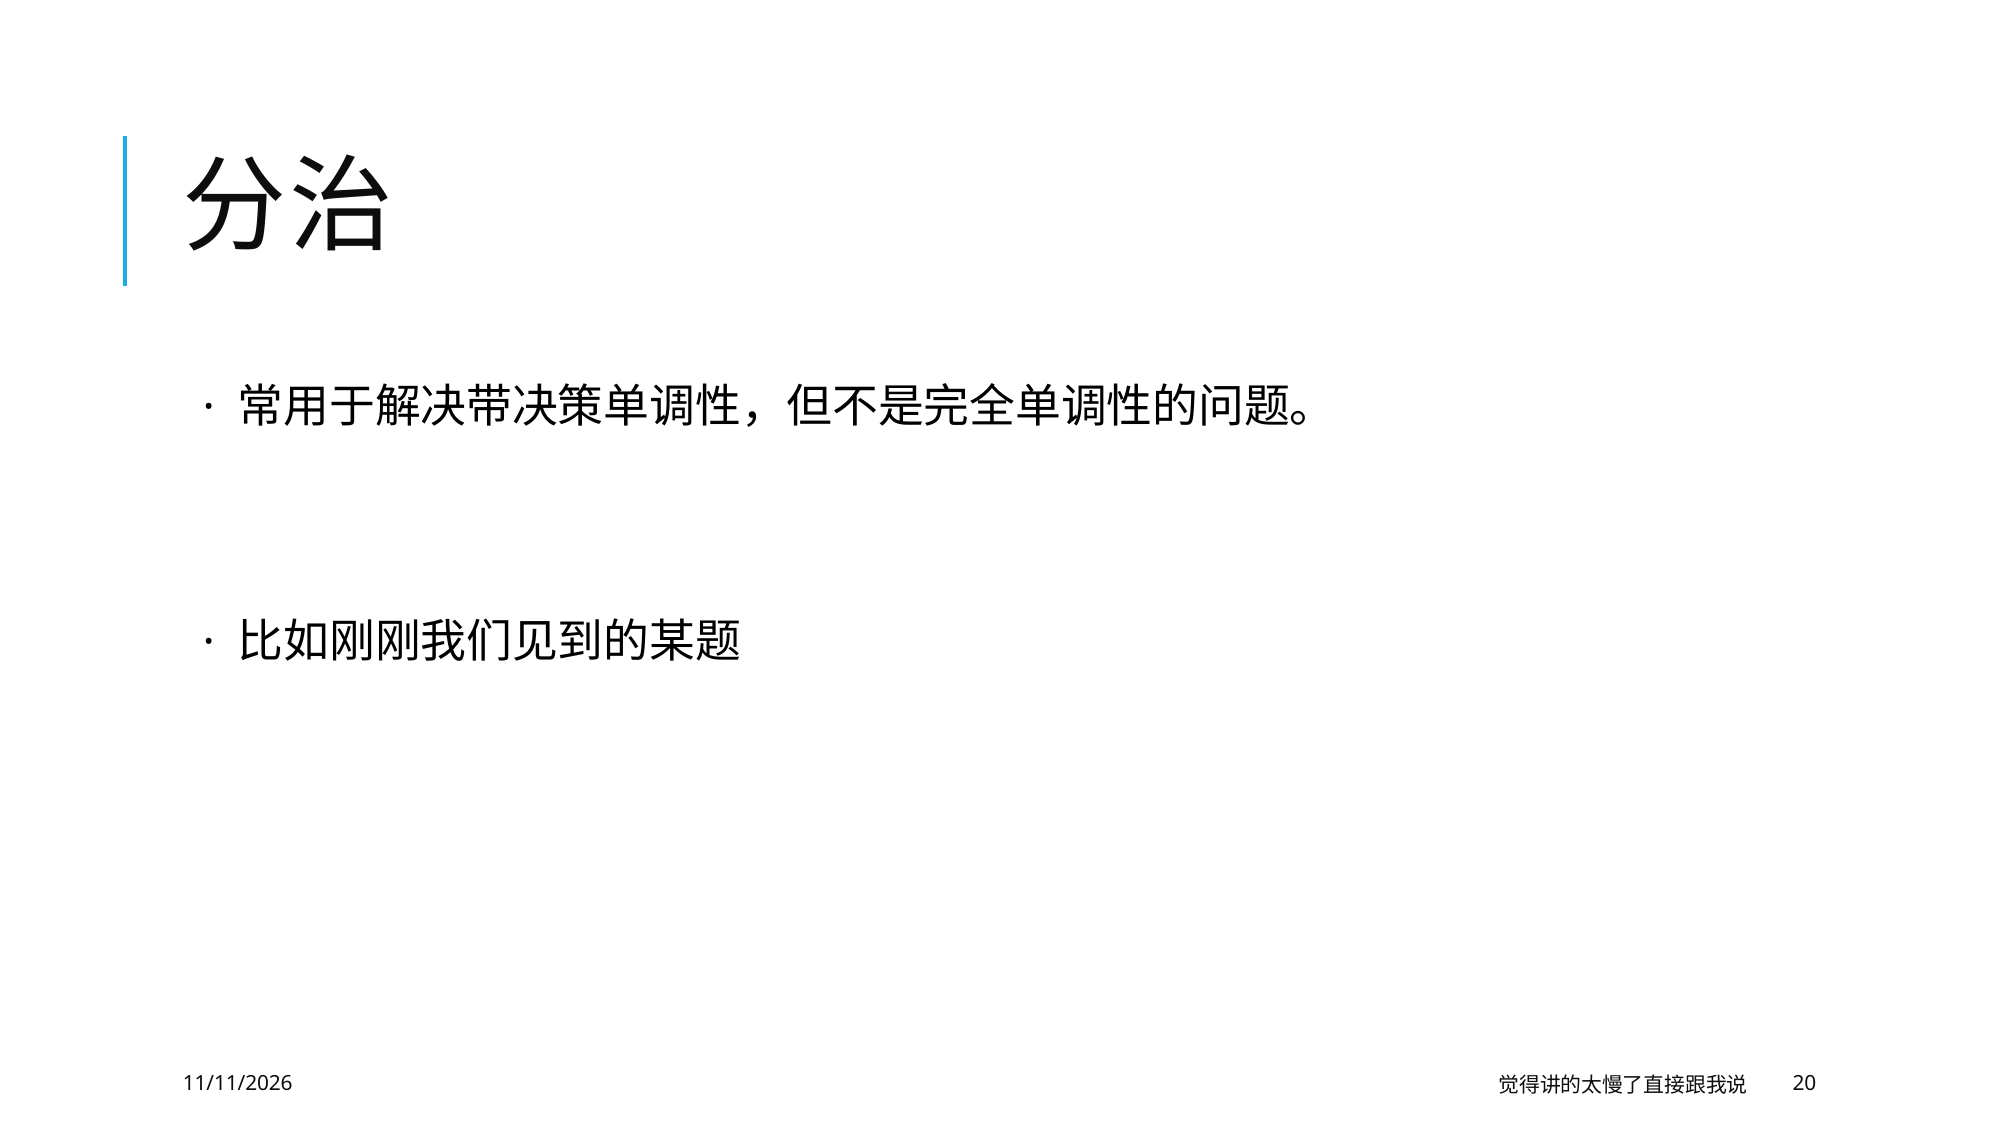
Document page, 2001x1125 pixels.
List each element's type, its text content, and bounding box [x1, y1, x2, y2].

footer 觉得讲的太慢了直接跟我说 [794, 1061, 1763, 1107]
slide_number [168, 1061, 522, 1107]
slide_number 20 [1777, 1061, 1938, 1107]
